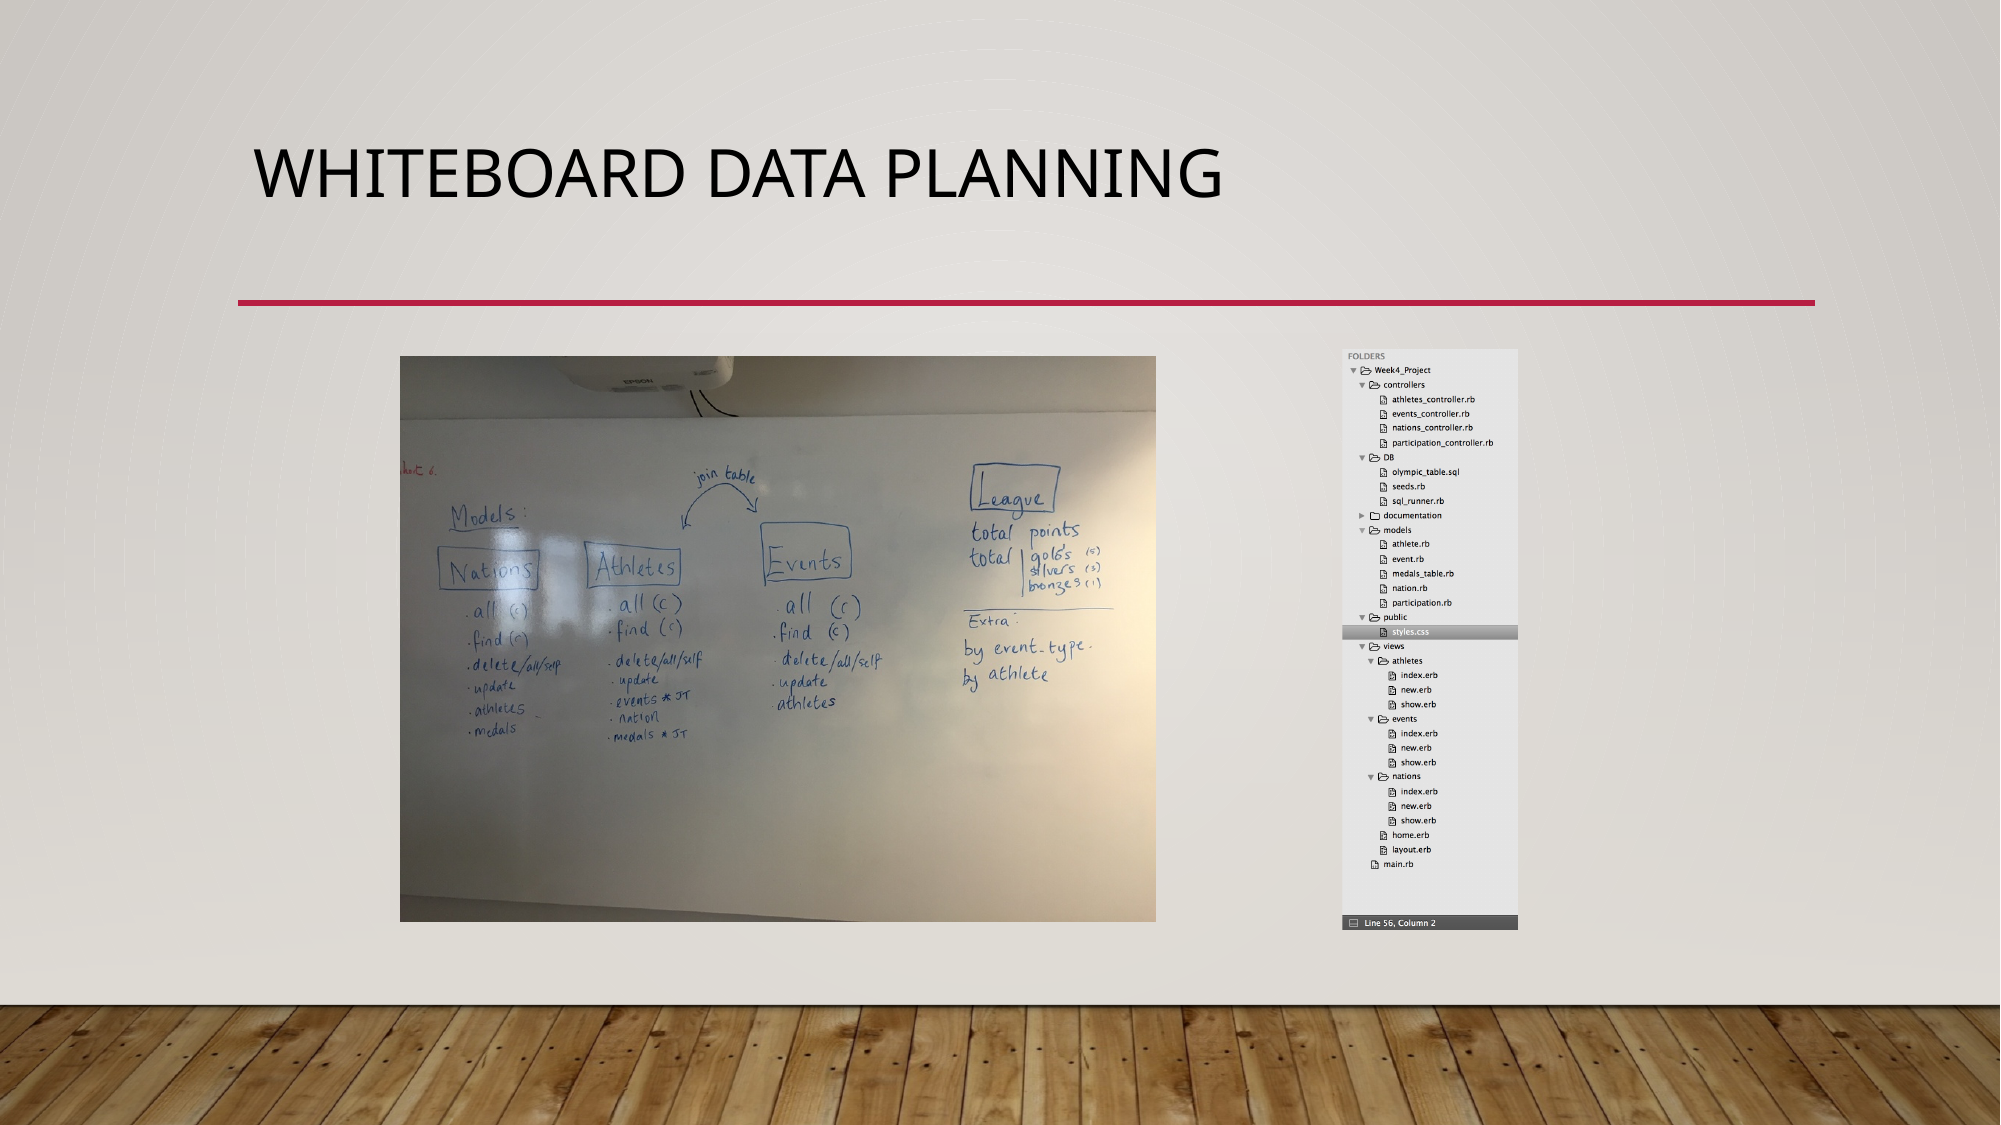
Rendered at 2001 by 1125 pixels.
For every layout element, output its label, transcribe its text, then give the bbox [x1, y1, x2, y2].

picture [1342, 348, 1519, 930]
title Whiteboard Data Planning [238, 131, 1814, 305]
picture [0, 1005, 2000, 1125]
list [400, 355, 1156, 923]
